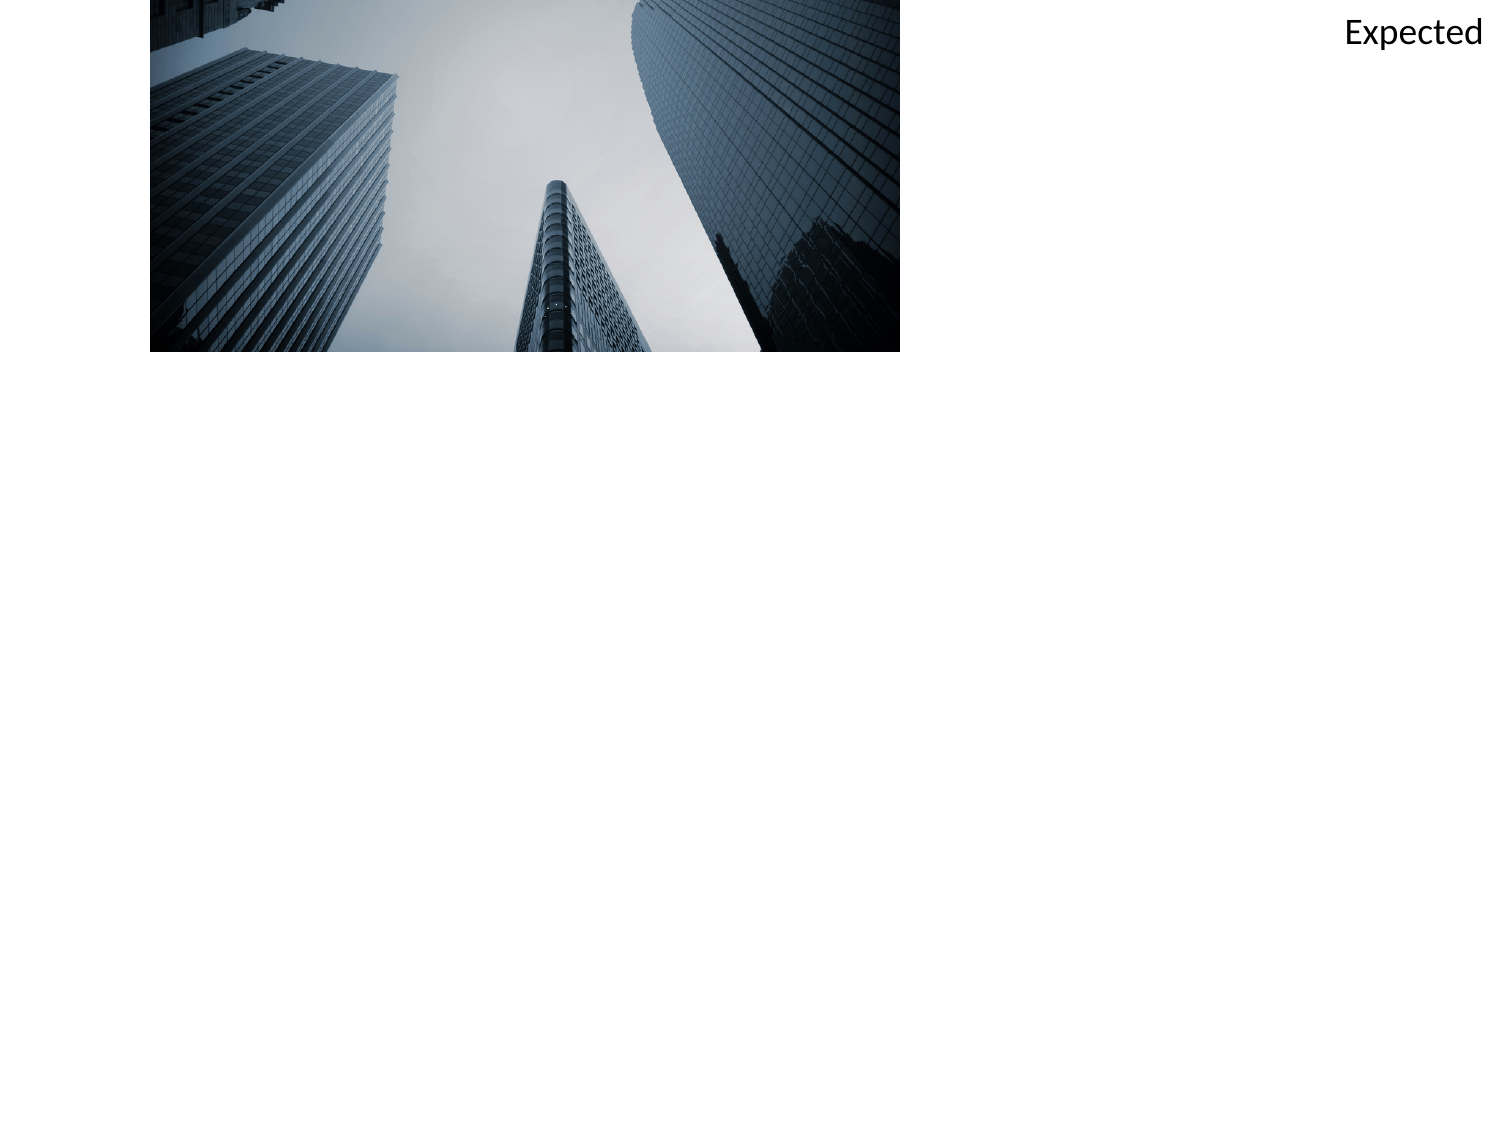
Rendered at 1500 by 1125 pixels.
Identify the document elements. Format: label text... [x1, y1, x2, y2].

text_box Expected [1329, 0, 1499, 60]
picture [149, 0, 901, 352]
